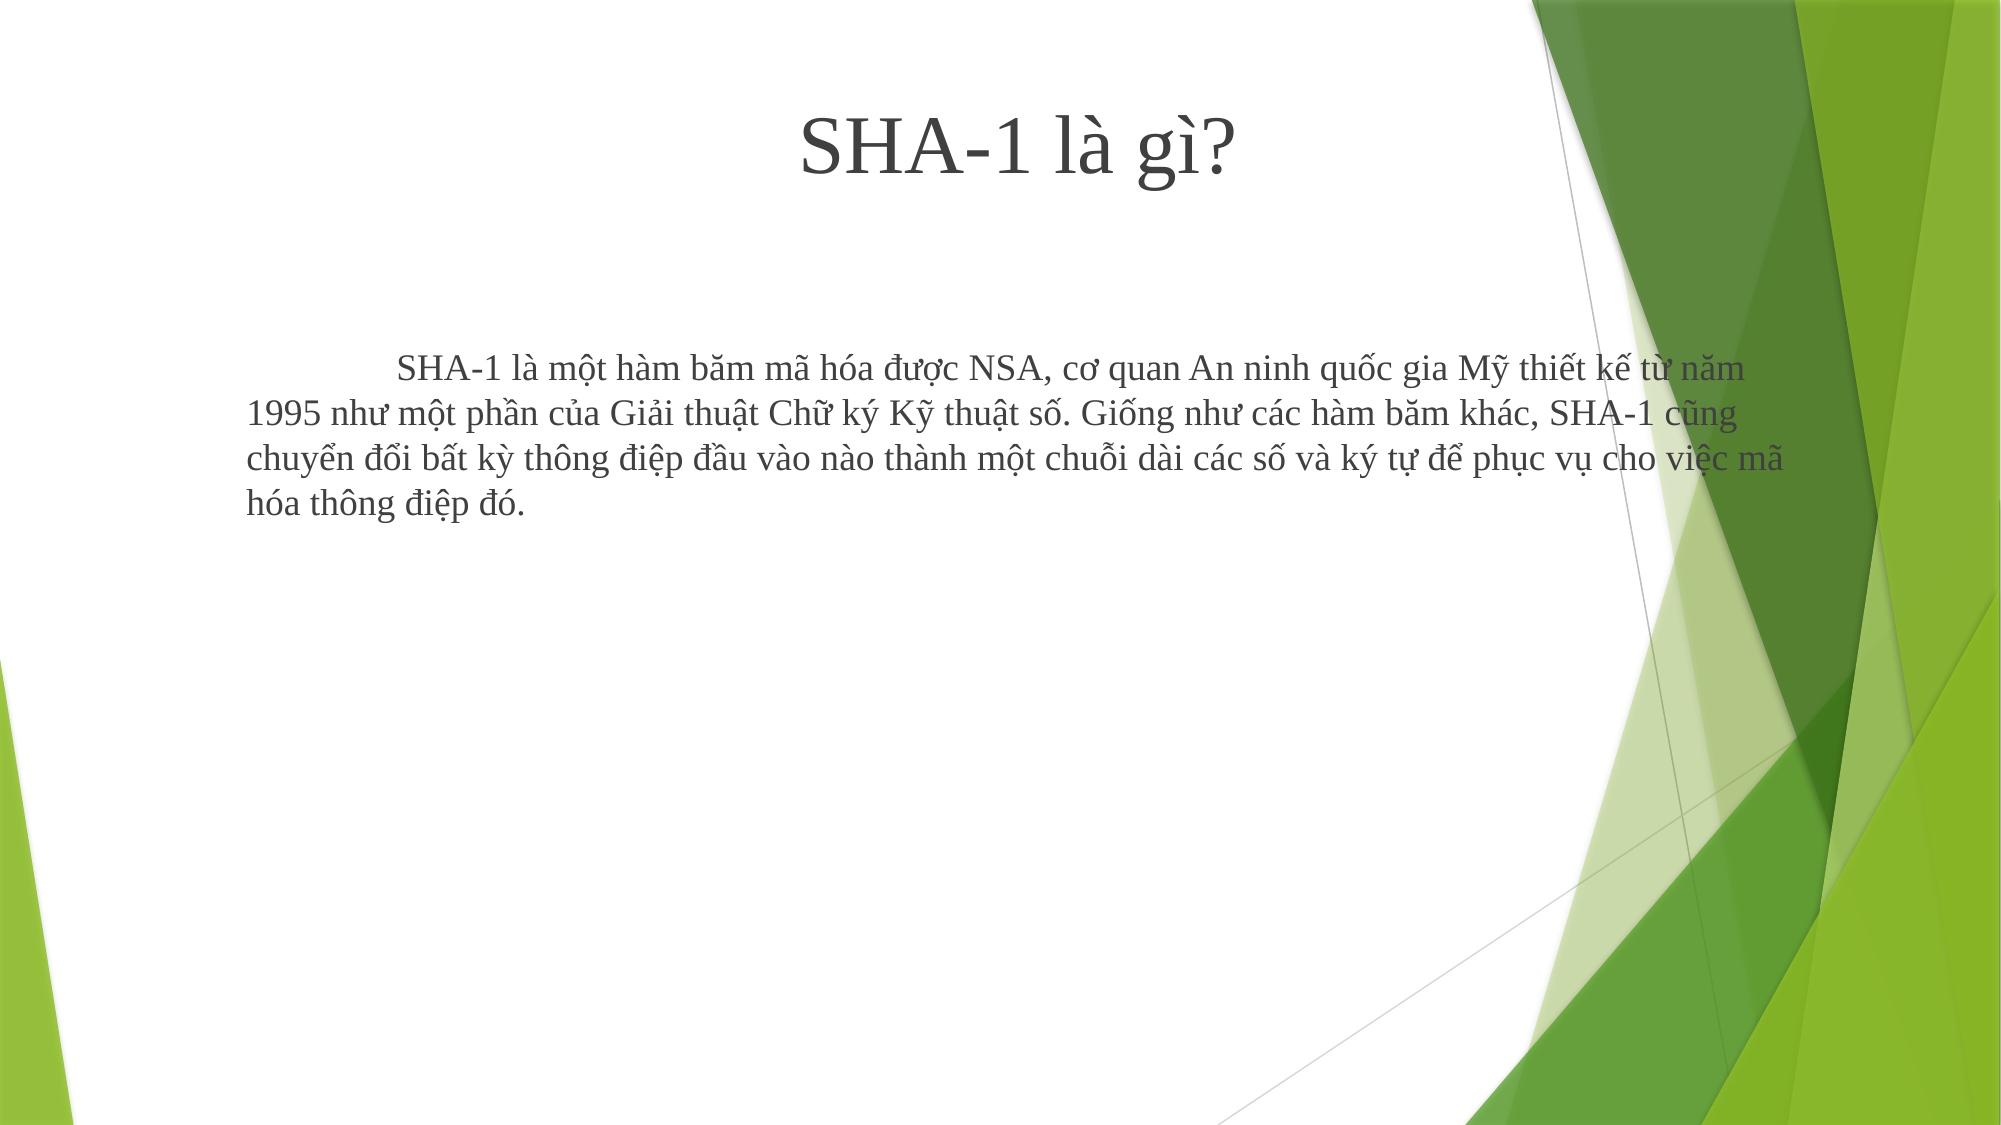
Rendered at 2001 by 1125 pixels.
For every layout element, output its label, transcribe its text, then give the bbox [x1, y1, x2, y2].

list SHA-1 là gì? SHA-1 là một hàm băm mã hóa được NSA, cơ quan An ninh quốc gia Mỹ thiết kế từ năm 1995 như một phần của Giải thuật Chữ ký Kỹ thuật số. Giống như các hàm băm khác, SHA-1 cũng chuyển đổi bất kỳ thông điệp đầu vào nào thành một chuỗi dài các số và ký tự để phục vụ cho việc mã hóa thông điệp đó. [231, 82, 1805, 1014]
